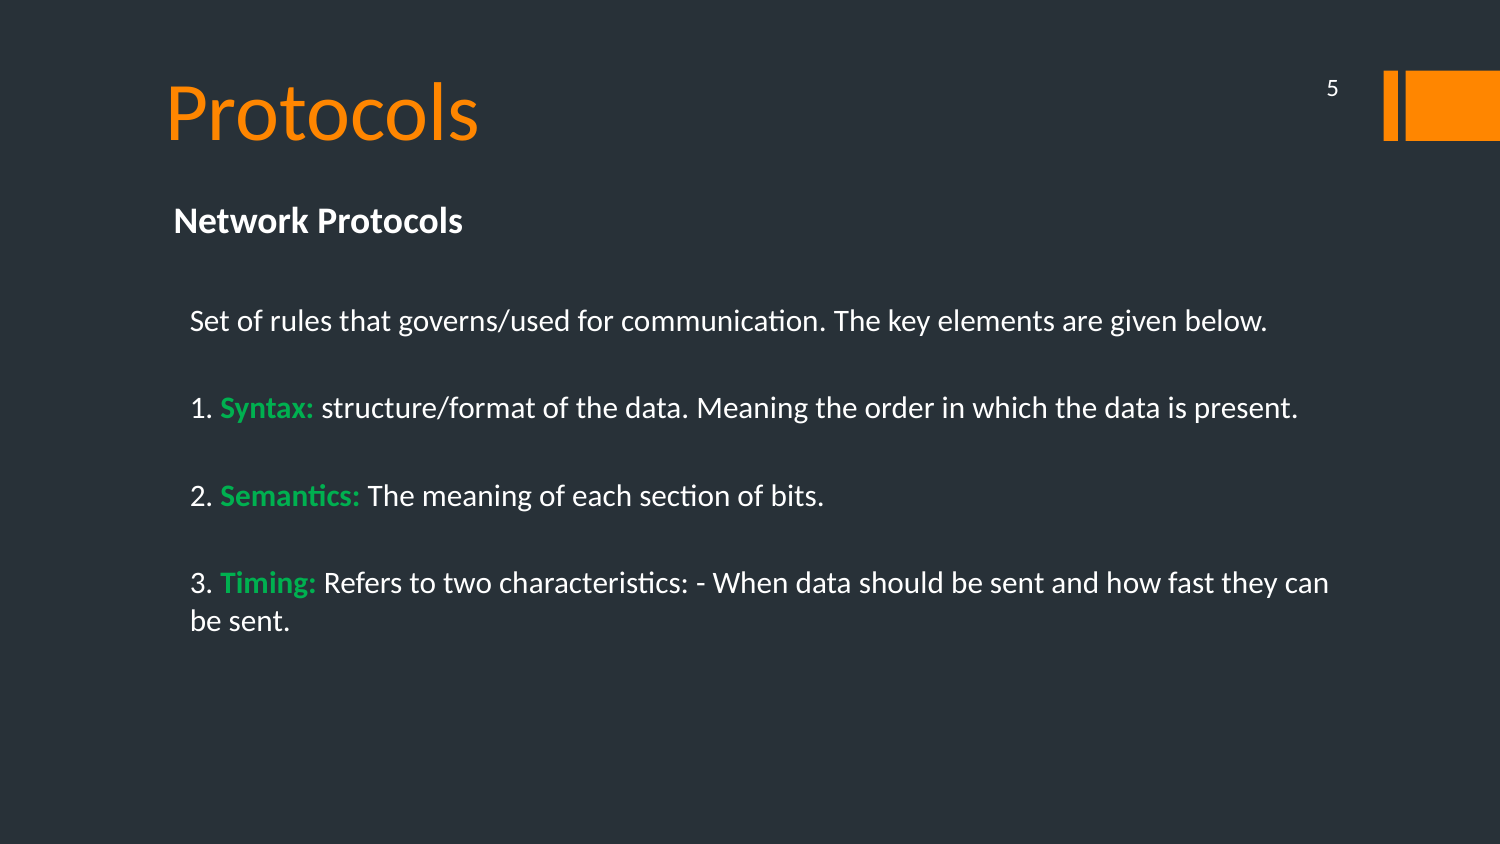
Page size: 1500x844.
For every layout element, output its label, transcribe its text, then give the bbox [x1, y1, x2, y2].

list Network Protocols Set of rules that governs/used for communication. The key elements are given below. 1. Syntax: structure/format of the data. Meaning the order in which the data is present. 2. Semantics: The meaning of each section of bits. 3. Timing: Refers to two characteristics: - When data should be sent and how fast they can be sent. [150, 188, 1350, 760]
title Protocols [150, 22, 1350, 165]
slide_number 5 [1199, 67, 1355, 105]
